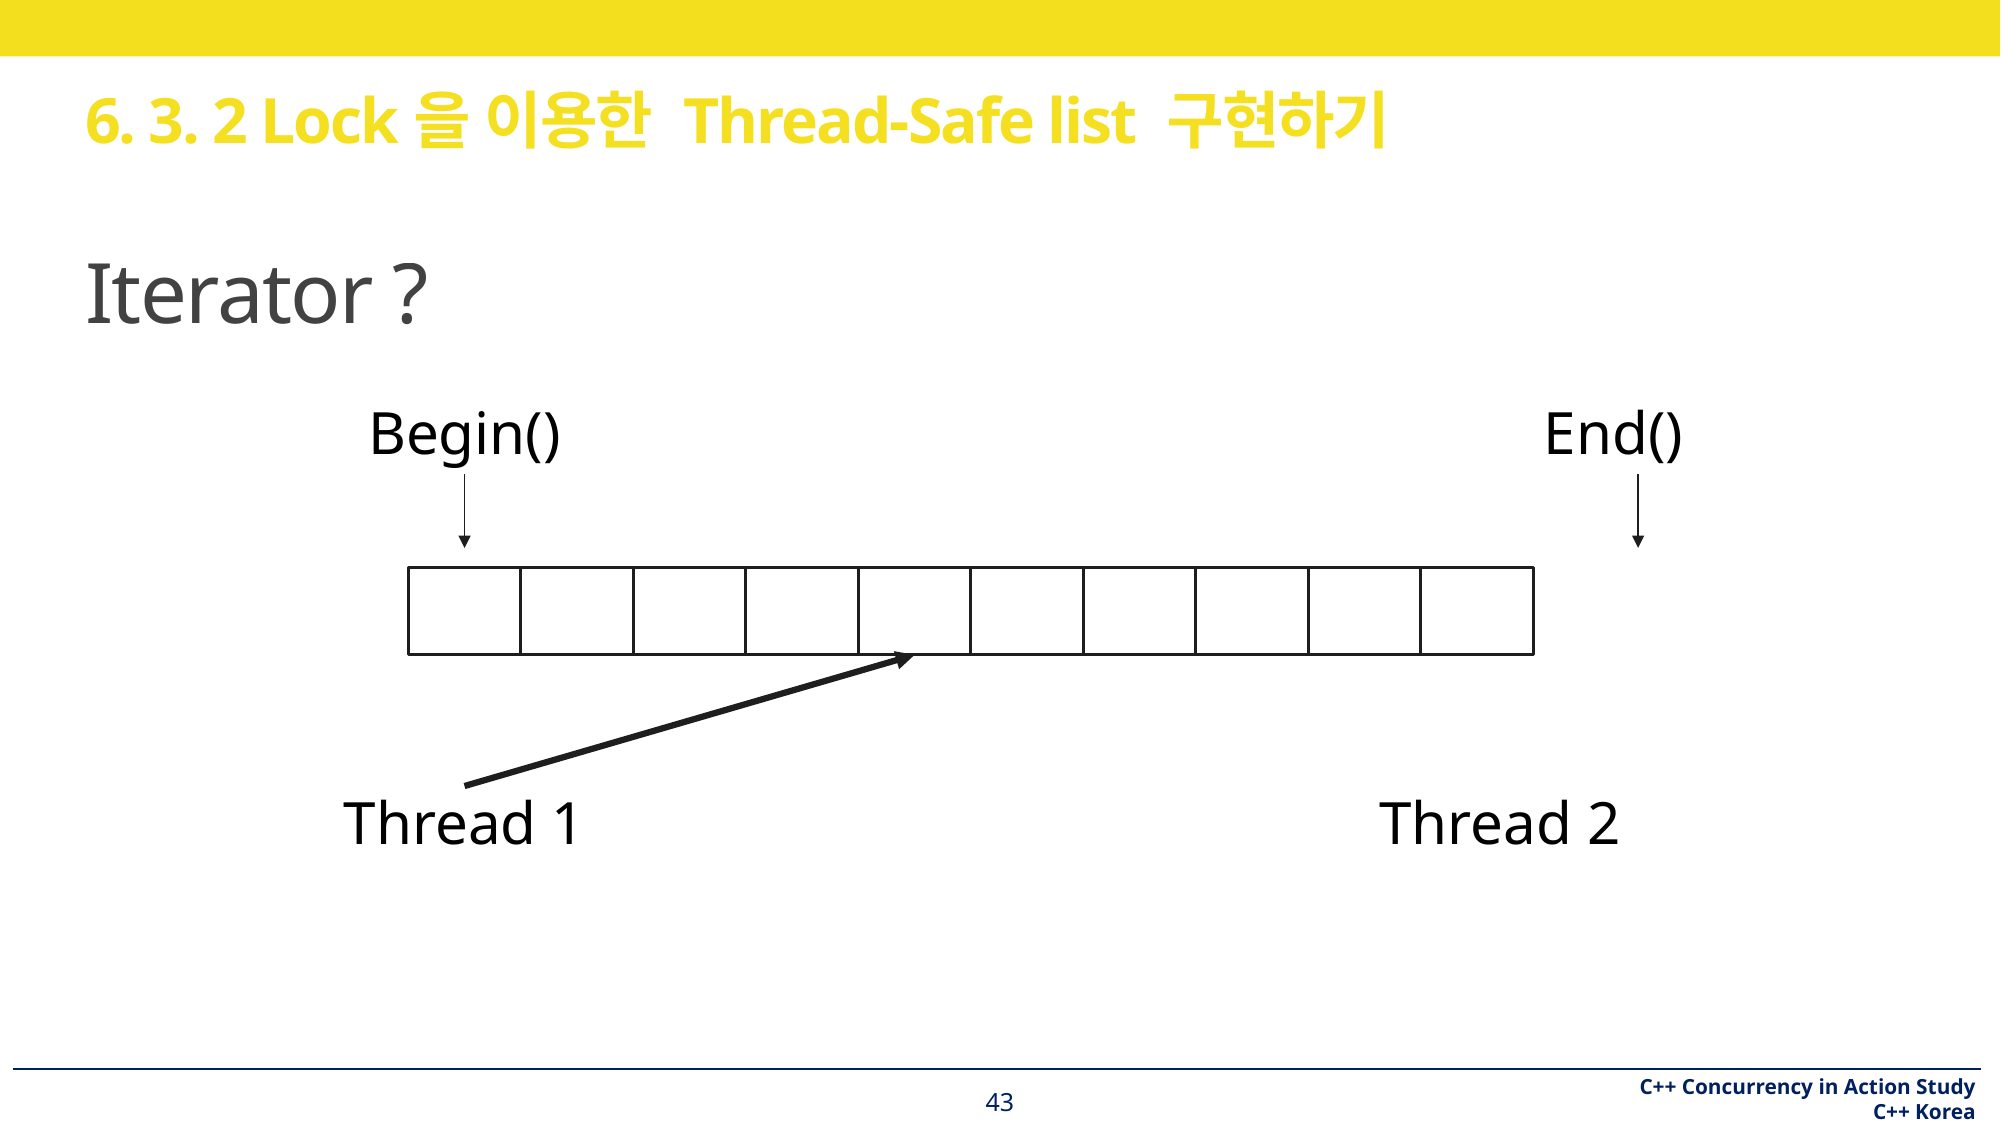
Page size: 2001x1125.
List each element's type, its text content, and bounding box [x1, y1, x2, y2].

slide_number 43 [916, 1078, 1084, 1125]
list Iterator ? [85, 240, 1915, 739]
text_box Thread 2 [1379, 786, 1621, 857]
text_box Begin() [368, 395, 561, 466]
text_box [1083, 567, 1195, 656]
text_box [745, 567, 858, 654]
text_box [1420, 567, 1534, 656]
text_box [1195, 567, 1308, 656]
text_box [464, 654, 915, 787]
text_box [970, 567, 1083, 656]
text_box [633, 567, 745, 654]
text_box [1308, 567, 1420, 656]
text_box [520, 567, 633, 654]
text_box [858, 567, 970, 656]
title 6. 3. 2 Lock을 이용한 Thread-Safe list 구현하기 [85, 89, 2000, 158]
text_box [408, 567, 520, 656]
text_box End() [1543, 395, 1684, 466]
text_box Thread 1 [343, 786, 586, 857]
